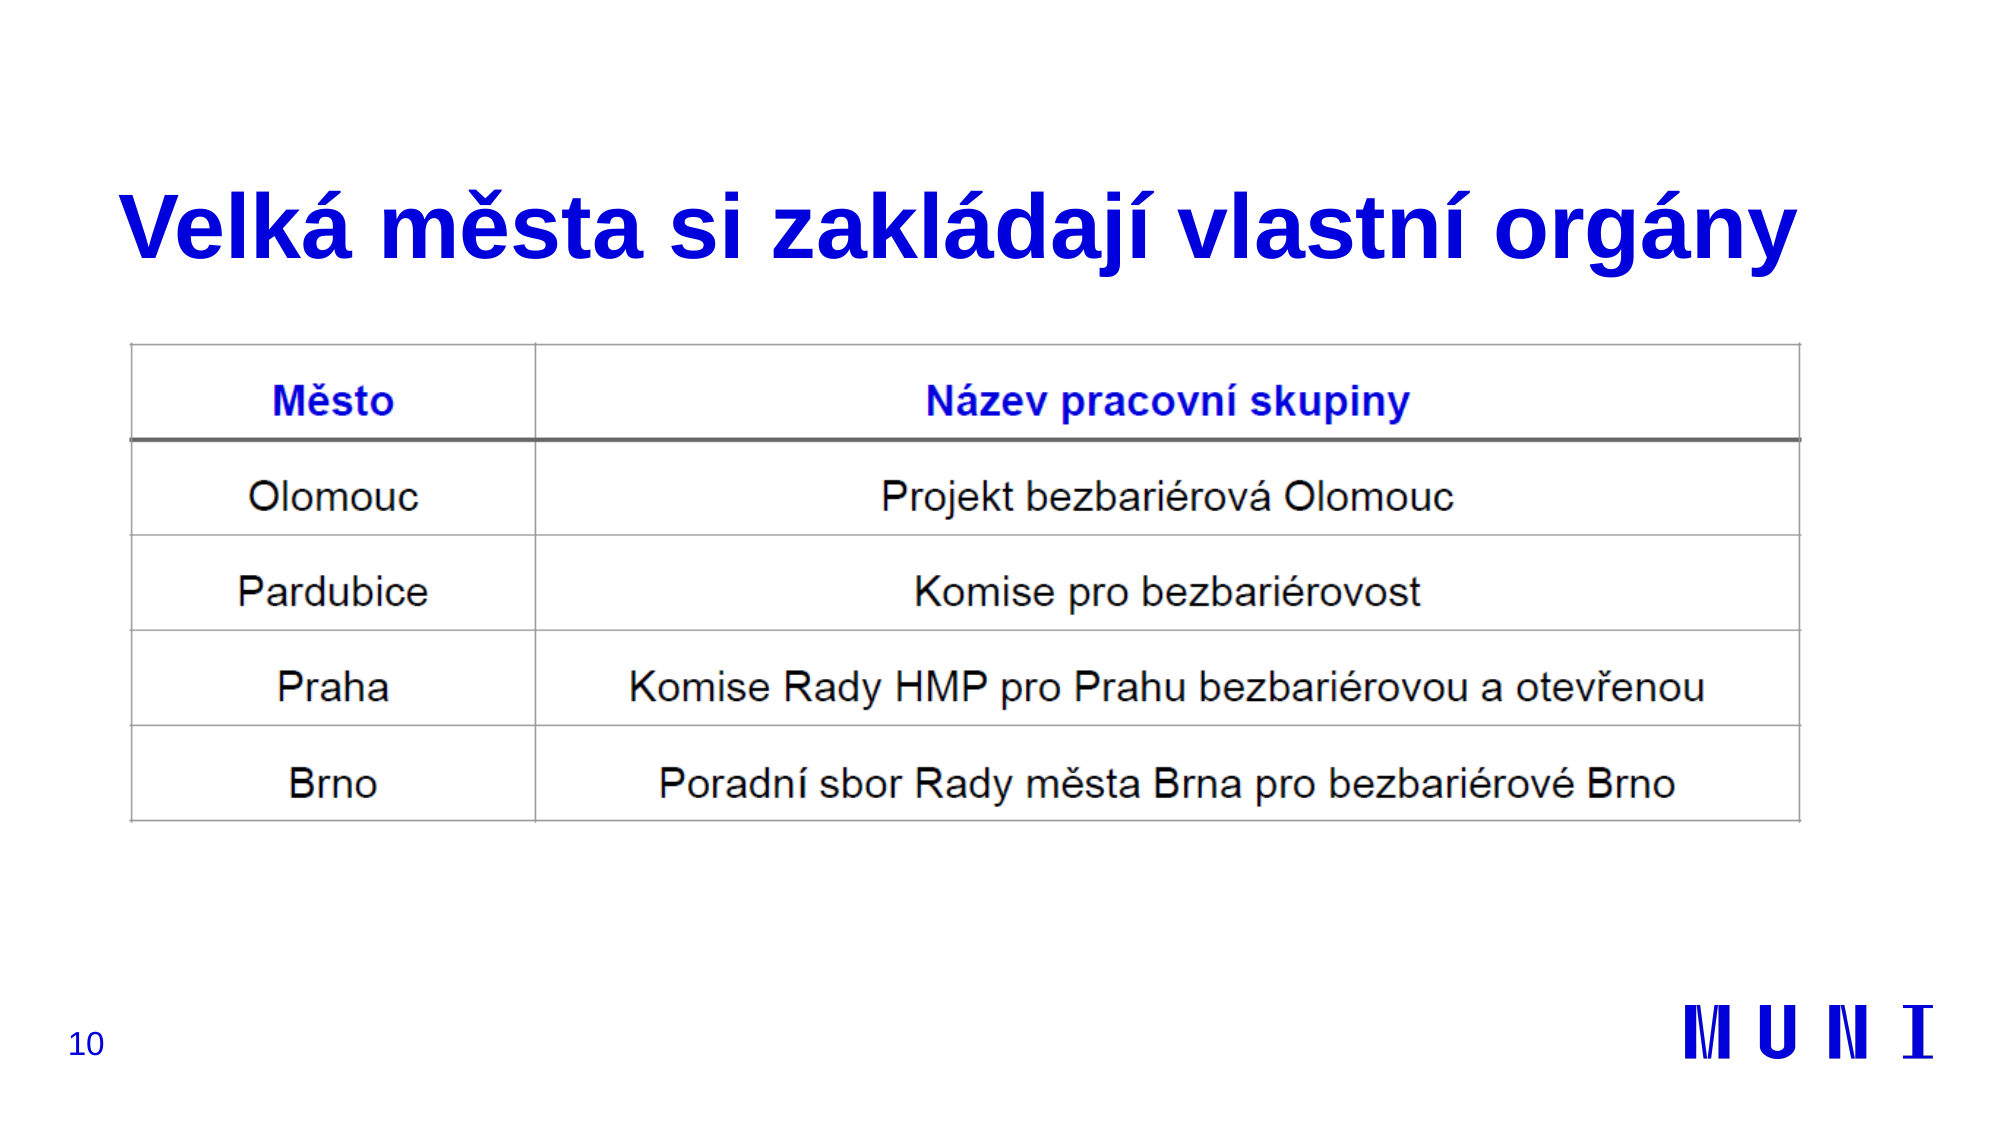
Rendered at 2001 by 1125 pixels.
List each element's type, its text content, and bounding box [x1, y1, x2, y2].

picture [1685, 1005, 1933, 1059]
title Velká města si zakládají vlastní orgány [118, 166, 1883, 241]
slide_number 10 [67, 1021, 110, 1063]
picture [117, 327, 1816, 842]
